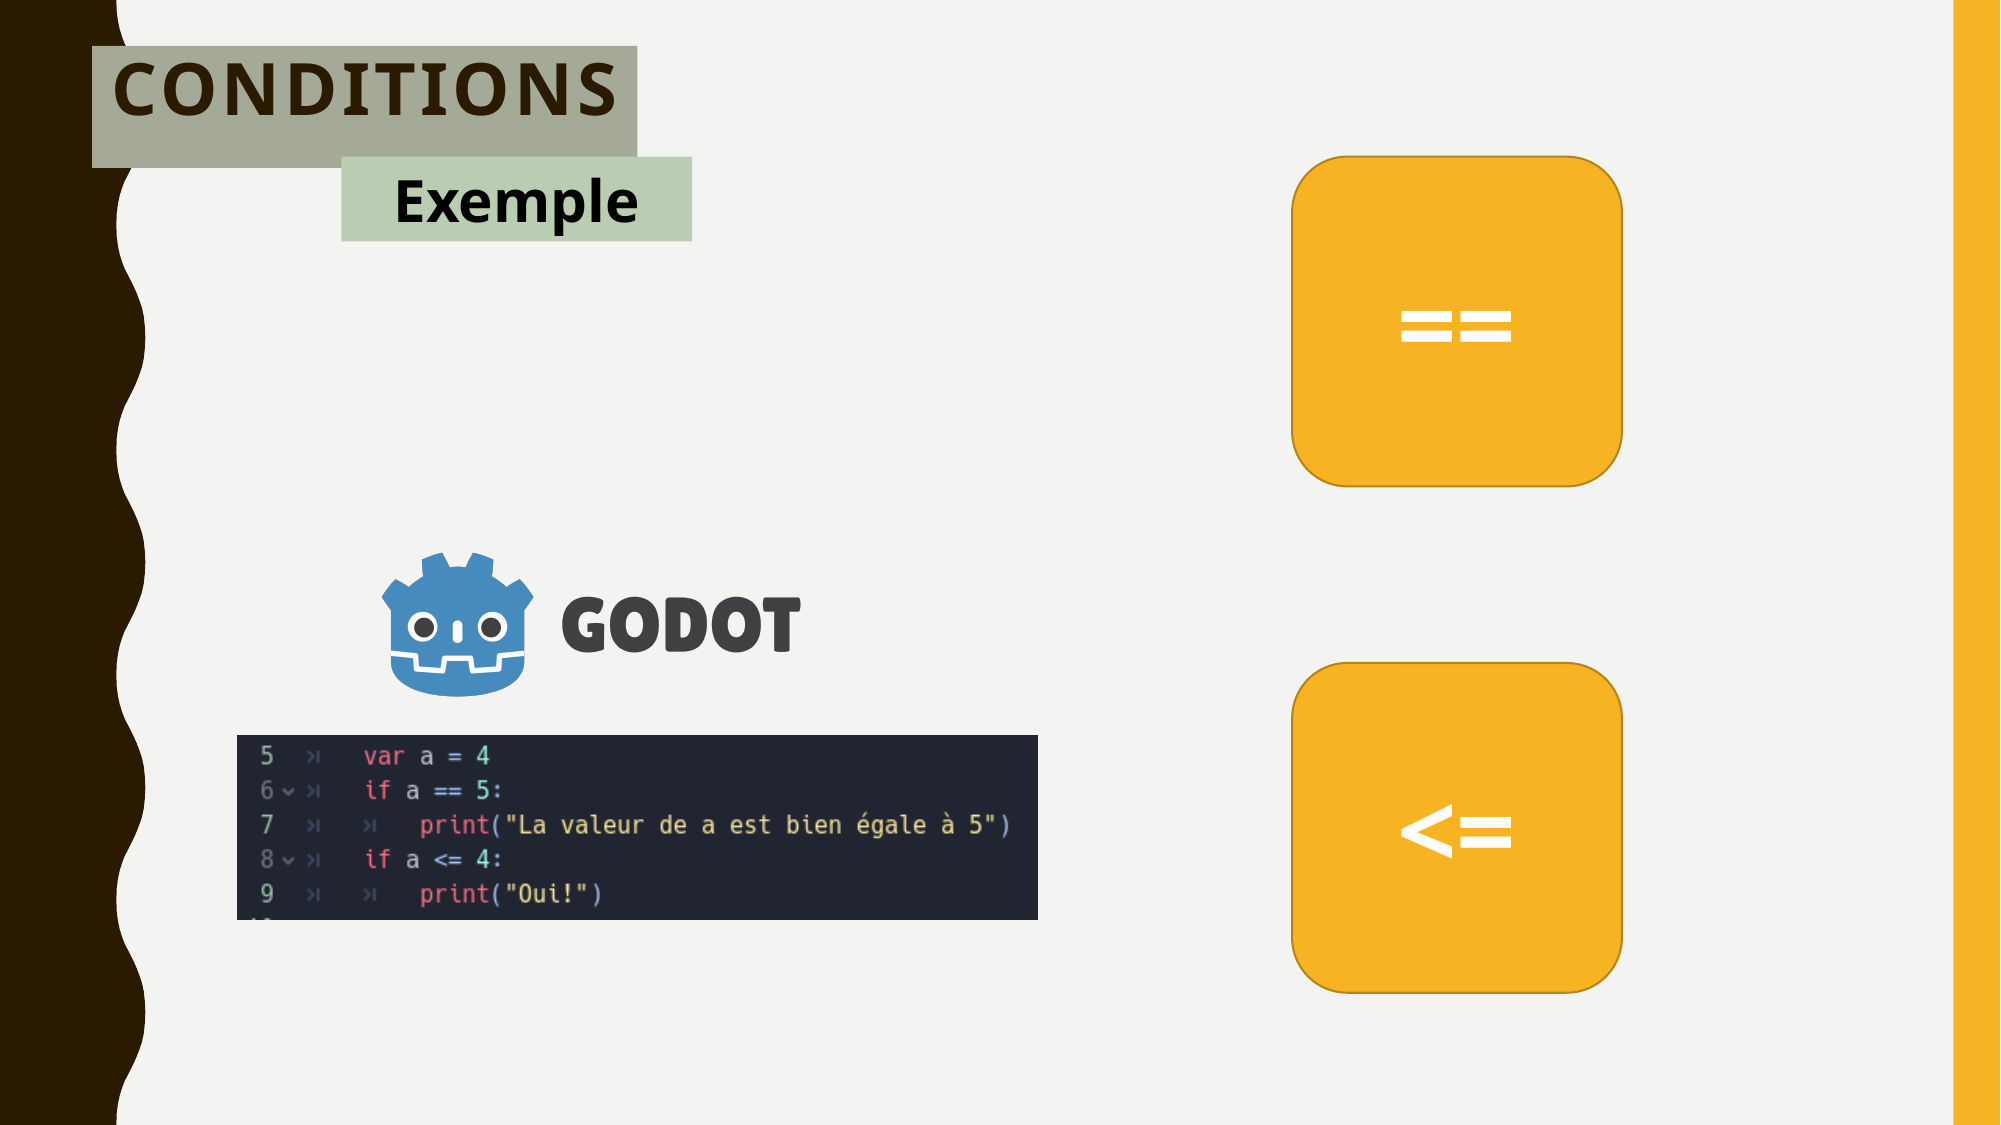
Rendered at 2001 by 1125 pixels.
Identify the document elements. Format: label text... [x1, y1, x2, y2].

text_box <= [1291, 661, 1623, 994]
picture [378, 549, 804, 700]
picture [237, 735, 1038, 920]
text_box Exemple [341, 156, 693, 242]
title Conditions [92, 45, 638, 168]
text_box == [1291, 155, 1623, 488]
